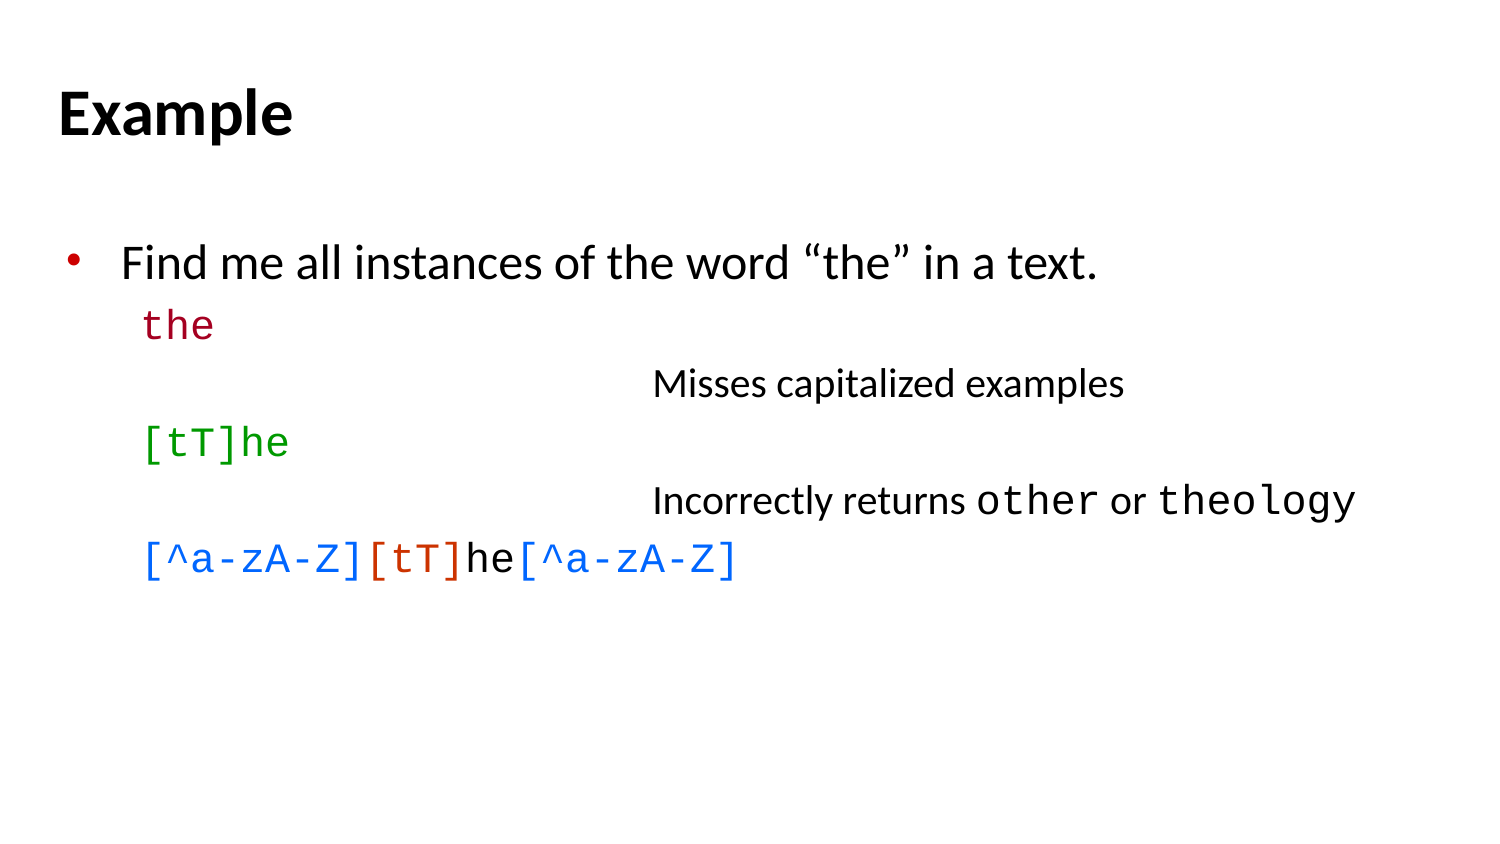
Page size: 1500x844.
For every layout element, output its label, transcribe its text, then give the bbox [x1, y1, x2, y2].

title Example [43, 34, 1457, 157]
list Find me all instances of the word “the” in a text. the Misses capitalized examples [tT]he Incorrectly returns other or theology [^a-zA-Z][tT]he[^a-zA-Z] [50, 221, 1450, 769]
